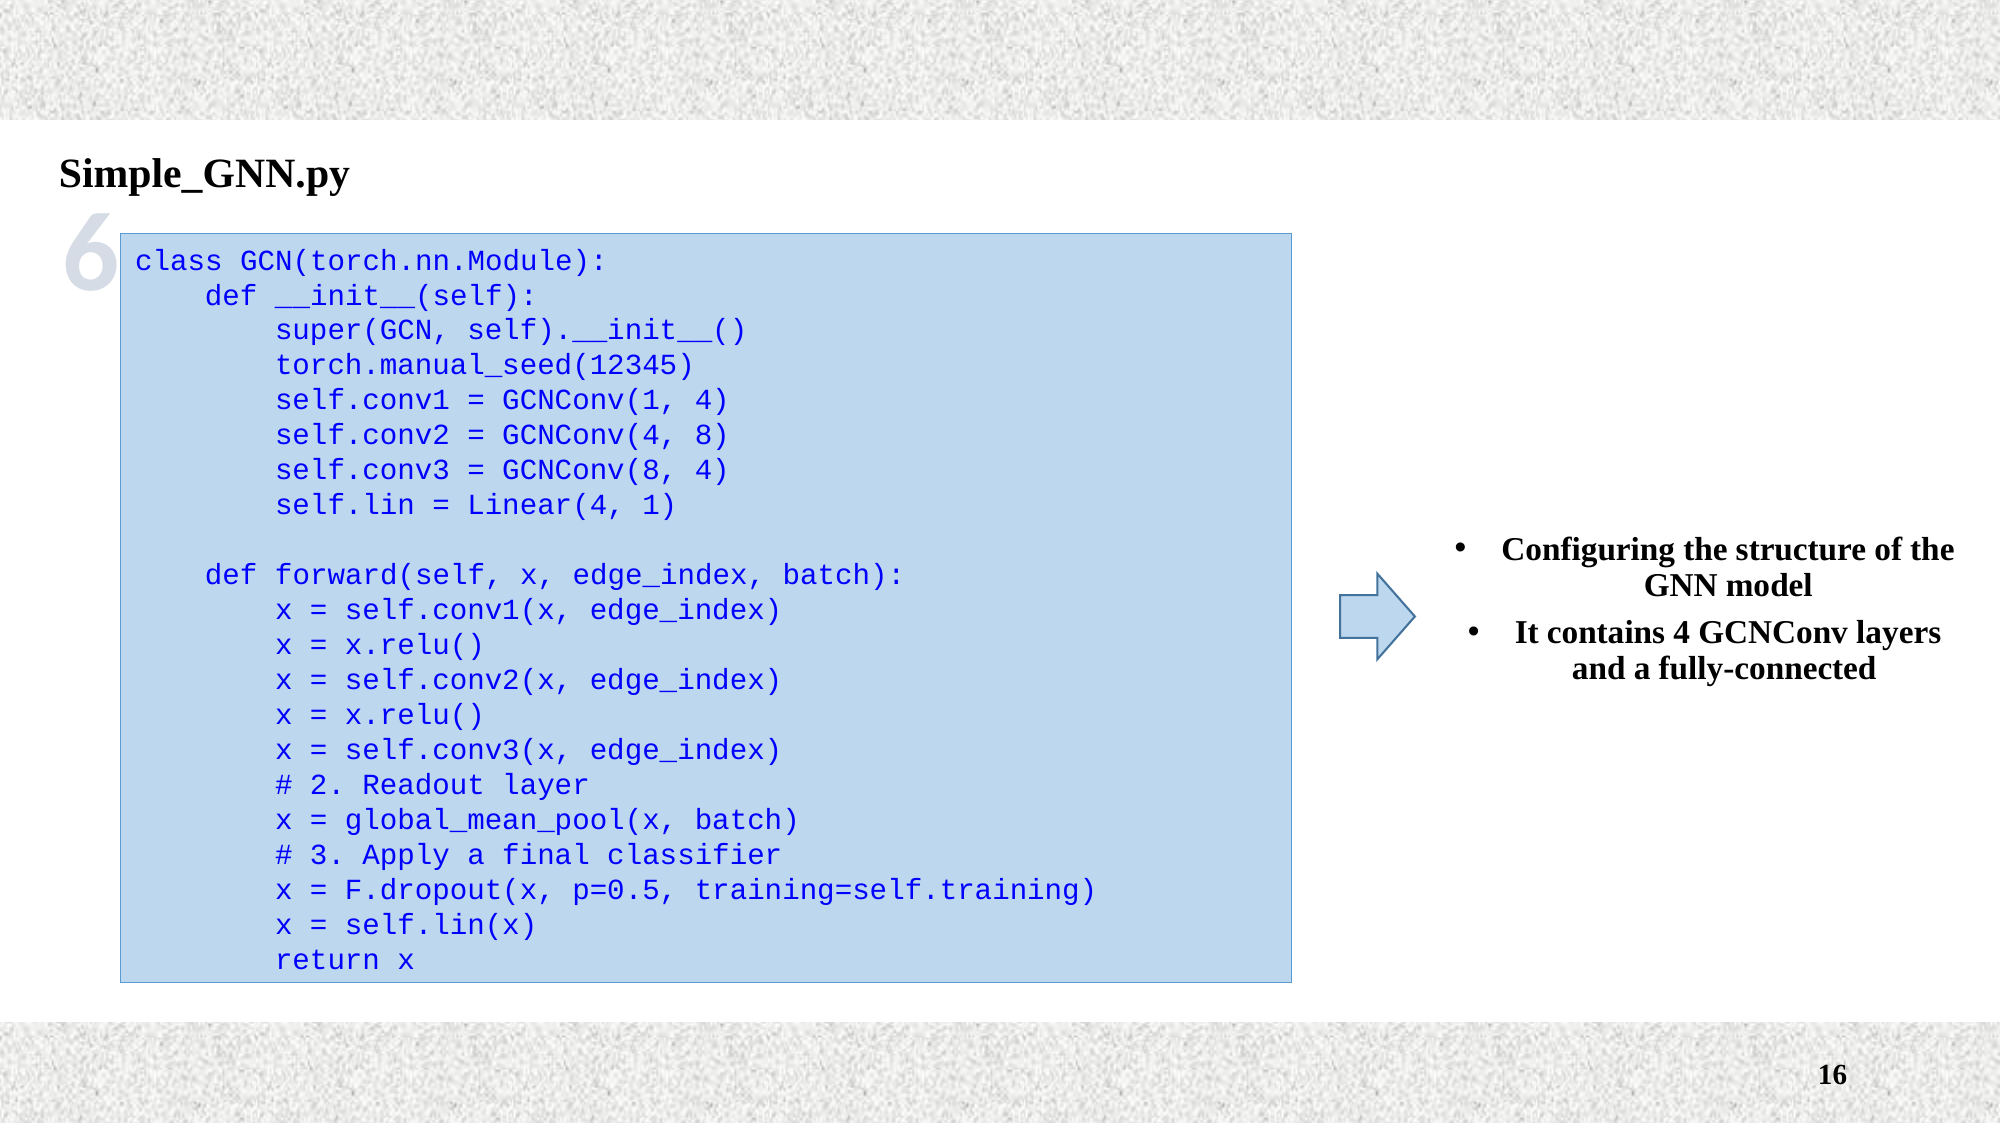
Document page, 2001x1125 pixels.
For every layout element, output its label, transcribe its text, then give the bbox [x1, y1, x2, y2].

text_box 6 [47, 170, 135, 321]
text_box [0, 1022, 2000, 1124]
slide_number 16 [1412, 1042, 1863, 1103]
text_box [1339, 571, 1417, 662]
text_box Configuring the structure of the GNN model It contains 4 GCNConv layers and a fully-connected [1429, 524, 1981, 695]
text_box class GCN(torch.nn.Module): def __init__(self): super(GCN, self).__init__() torch.manual_seed(12345) self.conv1 = GCNConv(1, 4) self.conv2 = GCNConv(4, 8) self.conv3 = GCNConv(8, 4) self.lin = Linear(4, 1) def forward(self, x, edge_index, batch): x = self.conv1(x, edge_index) x = x.relu() x = self.conv2(x, edge_index) x = x.relu() x = self.conv3(x, edge_index) # 2. Readout layer x = global_mean_pool(x, batch) # 3. Apply a final classifier x = F.dropout(x, p=0.5, training=self.training) x = self.lin(x) return x [120, 233, 1292, 983]
text_box Simple_GNN.py [44, 138, 2000, 204]
text_box [0, 0, 2000, 120]
